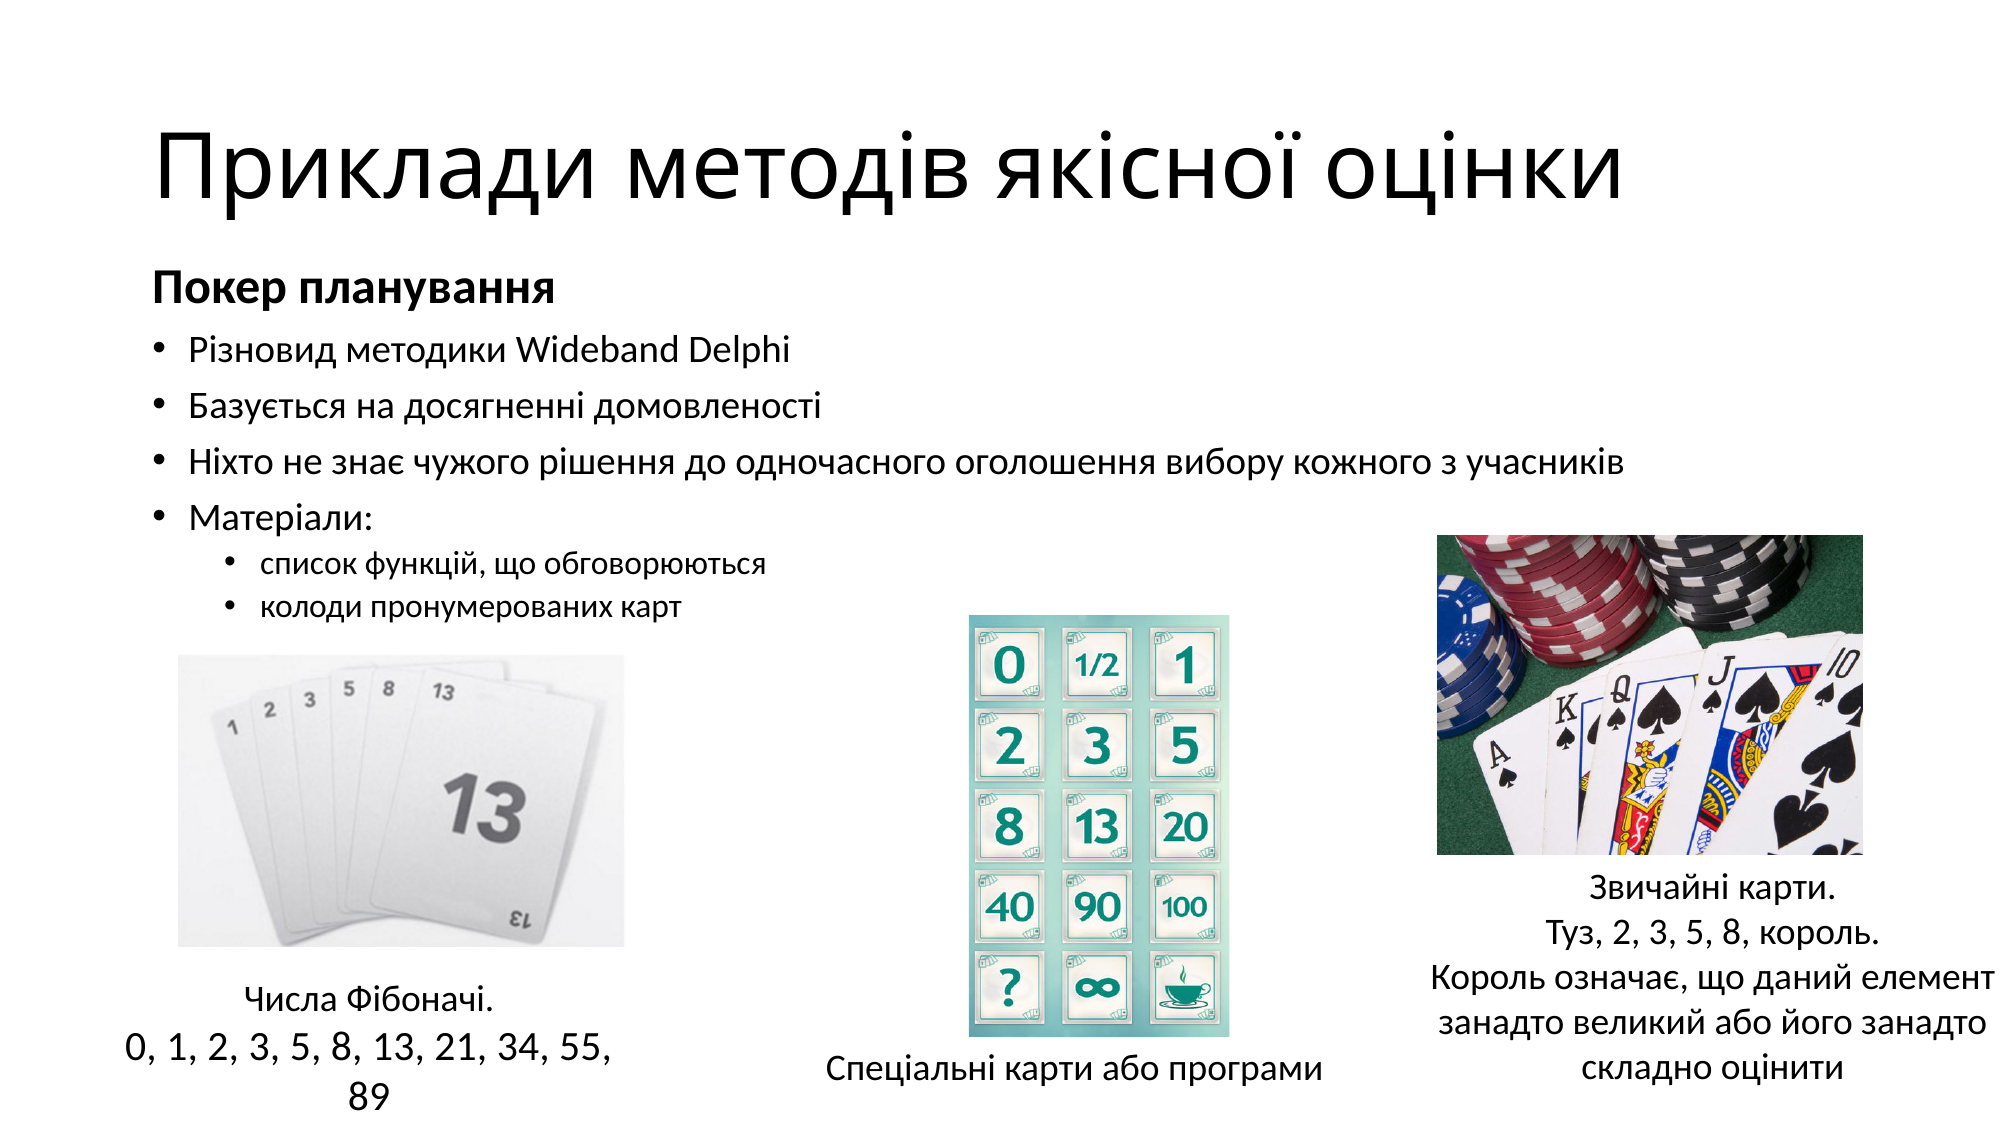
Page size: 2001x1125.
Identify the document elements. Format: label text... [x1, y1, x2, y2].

list Покер планування Різновид методики Wideband Delphi Базується на досягненні домовленості Ніхто не знає чужого рішення до одночасного оголошення вибору кожного з учасників Матеріали: список функцій, що обговорюються колоди пронумерованих карт [137, 252, 1942, 633]
picture [1437, 535, 1863, 855]
text_box Числа Фібоначі. 0, 1, 2, 3, 5, 8, 13, 21, 34, 55, 89 [85, 966, 653, 1125]
picture [178, 654, 653, 947]
text_box Звичайні карти. Туз, 2, 3, 5, 8, король. Король означає, що даний елемент занадто великий або його занадто складно оцінити [1382, 854, 2000, 1094]
title Приклади методів якісної оцінки [137, 59, 1863, 252]
text_box Спеціальні карти або програми [791, 1035, 1359, 1096]
picture [968, 614, 1230, 1037]
